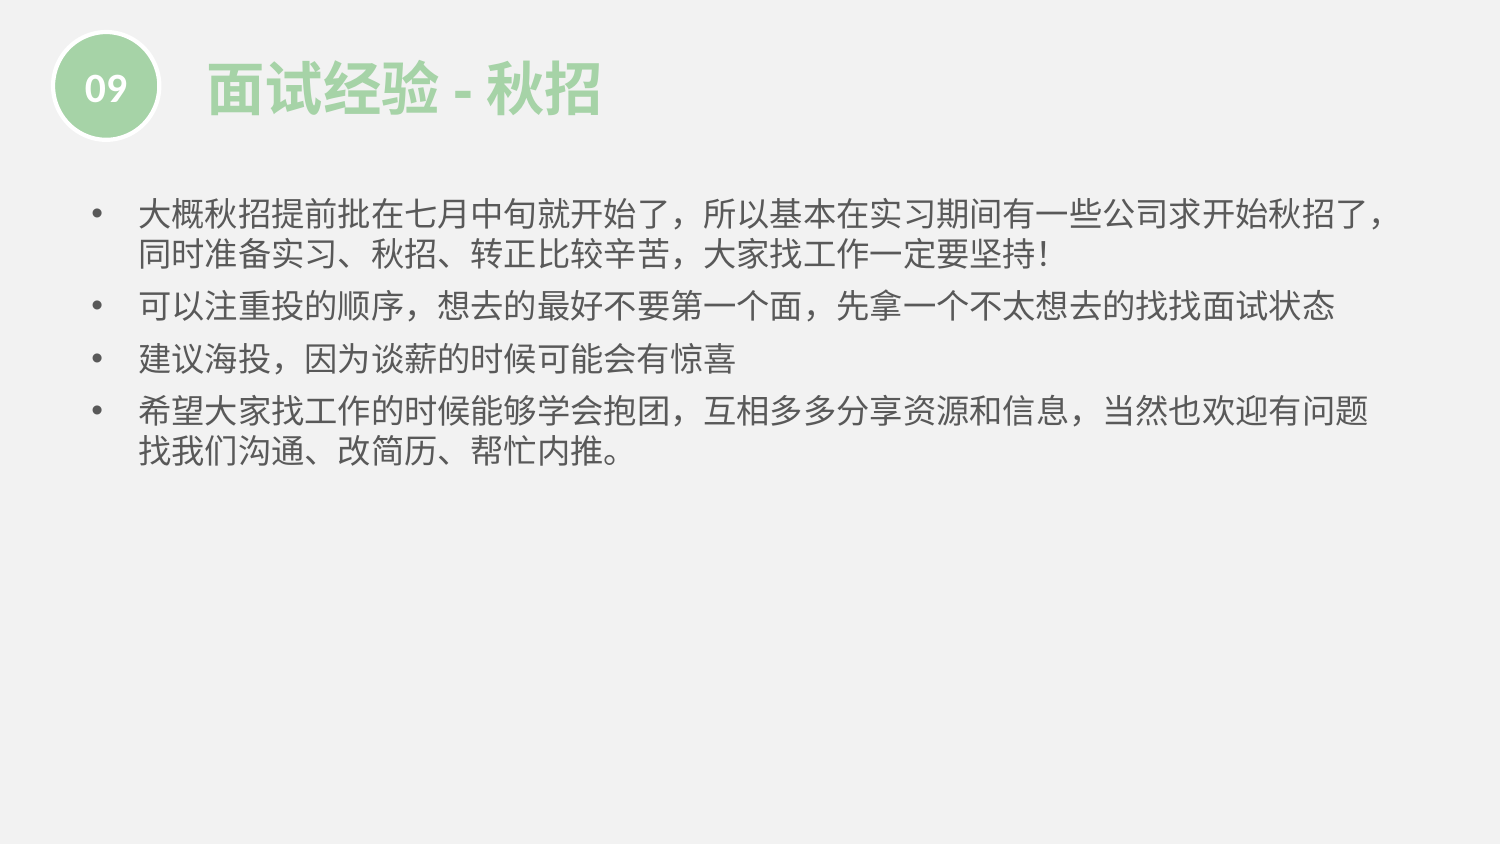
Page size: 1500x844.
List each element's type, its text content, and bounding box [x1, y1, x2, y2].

text_box 09 [50, 29, 162, 142]
text_box 面试经验-秋招 [206, 52, 656, 123]
text_box 大概秋招提前批在七月中旬就开始了，所以基本在实习期间有一些公司求开始秋招了，同时准备实习、秋招、转正比较辛苦，大家找工作一定要坚持！ 可以注重投的顺序，想去的最好不要第一个面，先拿一个不太想去的找找面试状态 建议海投，因为谈薪的时候可能会有惊喜 希望大家找工作的时候能够学会抱团，互相多多分享资源和信息，当然也欢迎有问题找我们沟通、改简历、帮忙内推。 [76, 185, 1412, 478]
